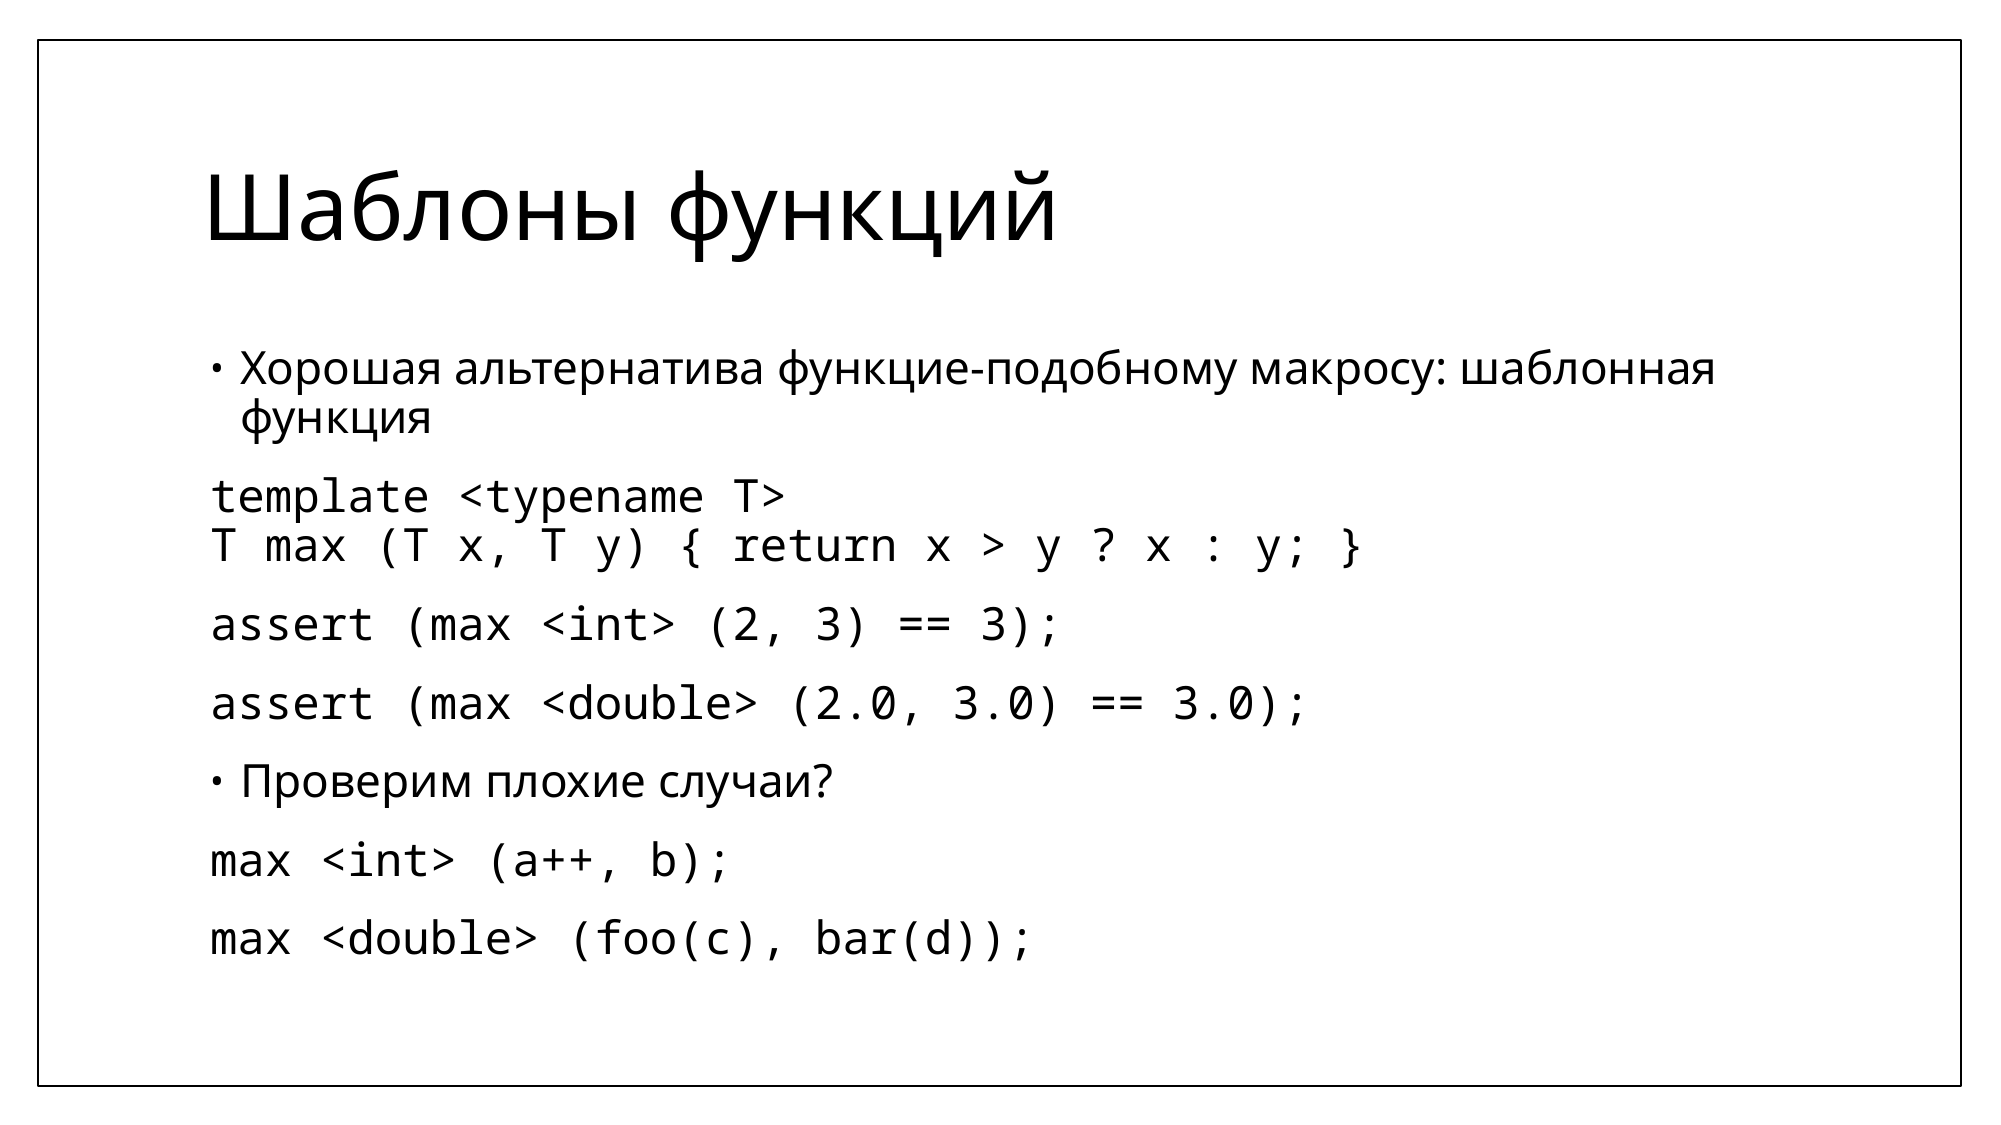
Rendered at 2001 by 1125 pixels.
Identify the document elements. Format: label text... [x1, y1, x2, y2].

list Хорошая альтернатива функцие-подобному макросу: шаблонная функция template <typename T> T max (T x, T y) { return x > y ? x : y; } assert (max <int> (2, 3) == 3); assert (max <double> (2.0, 3.0) == 3.0); Проверим плохие случаи? max <int> (a++, b); max <double> (foo(c), bar(d)); [187, 337, 1808, 1000]
title Шаблоны функций [187, 99, 1808, 323]
